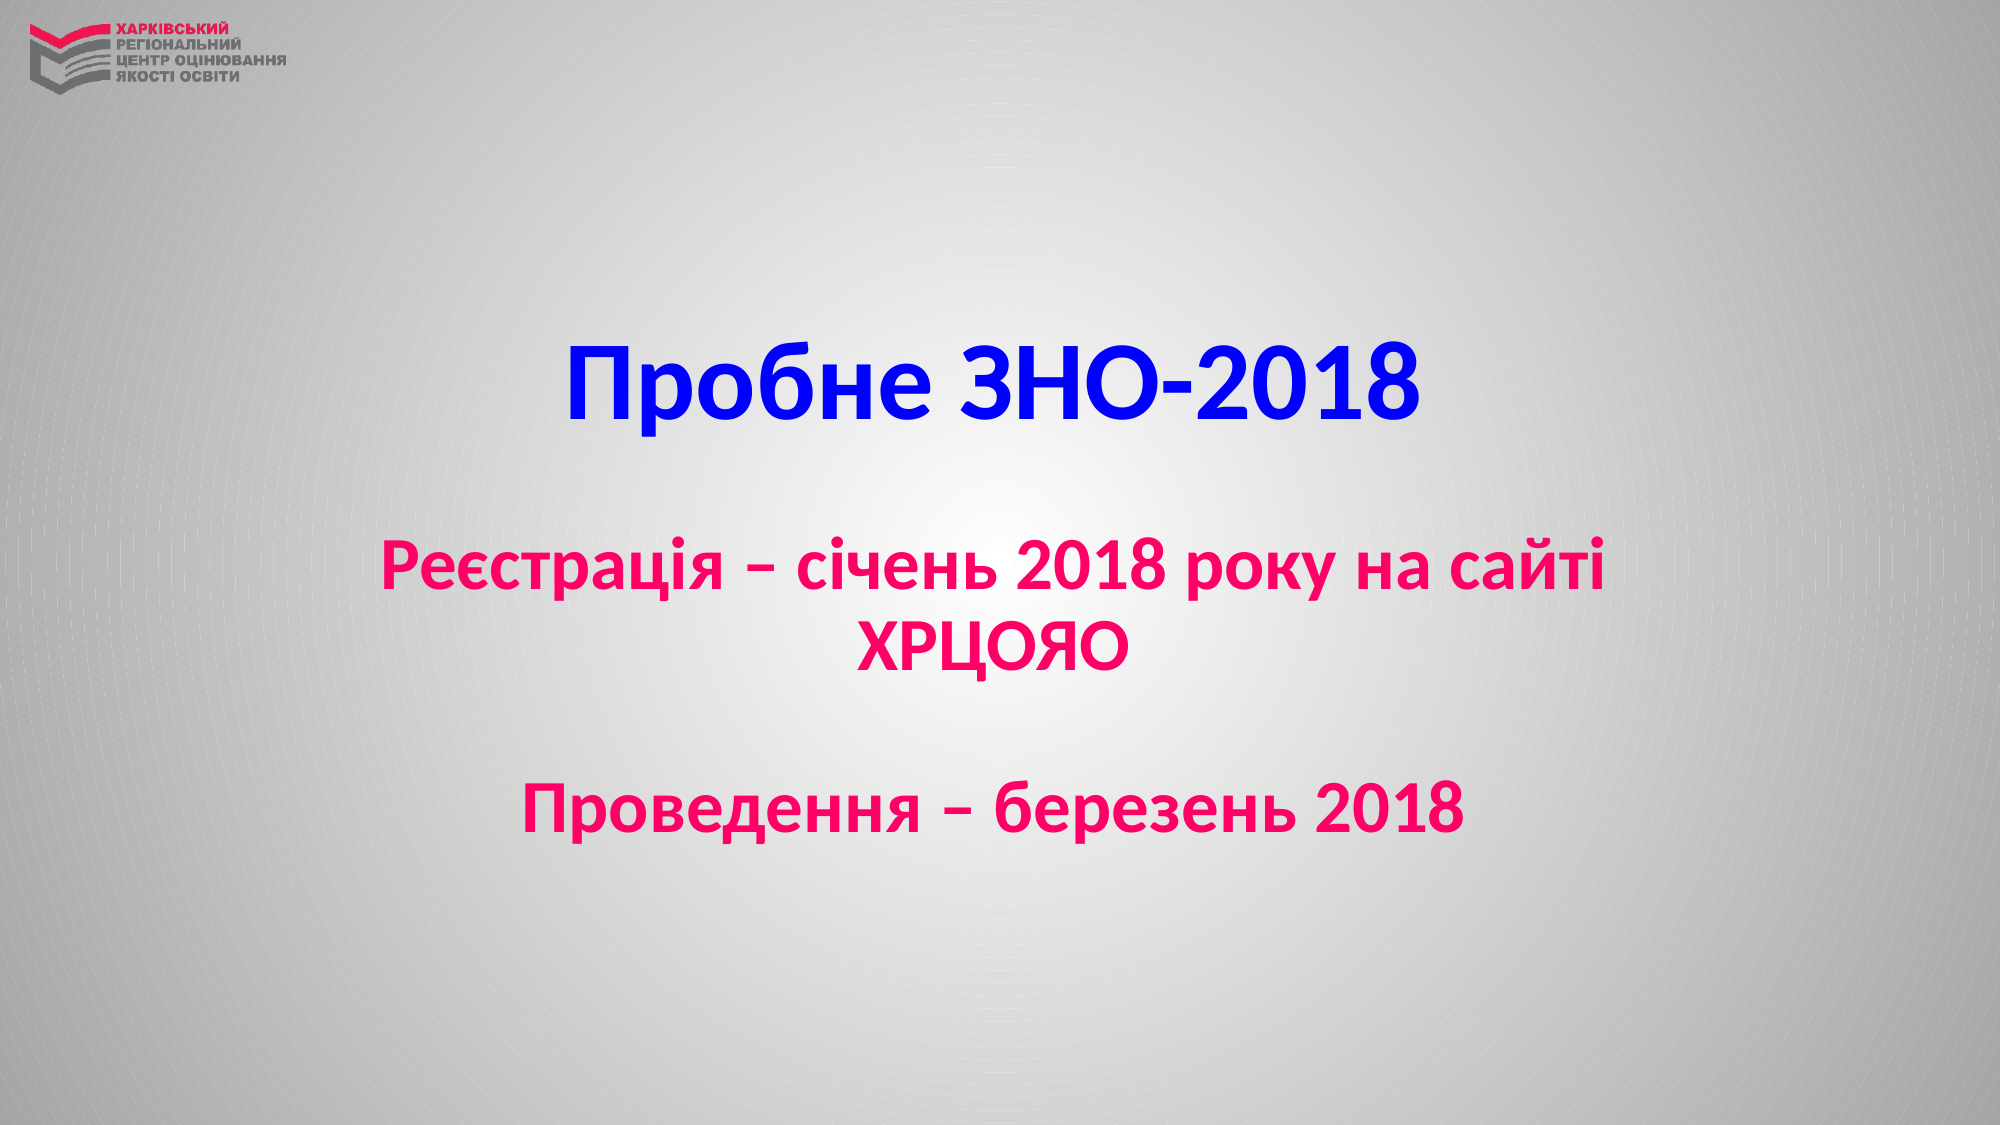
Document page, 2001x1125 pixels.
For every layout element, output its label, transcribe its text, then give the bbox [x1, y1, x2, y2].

text_box Пробне ЗНО-2018 Реєстрація – січень 2018 року на сайті ХРЦОЯО Проведення – березень 2018 [349, 314, 1640, 529]
picture [30, 21, 286, 95]
